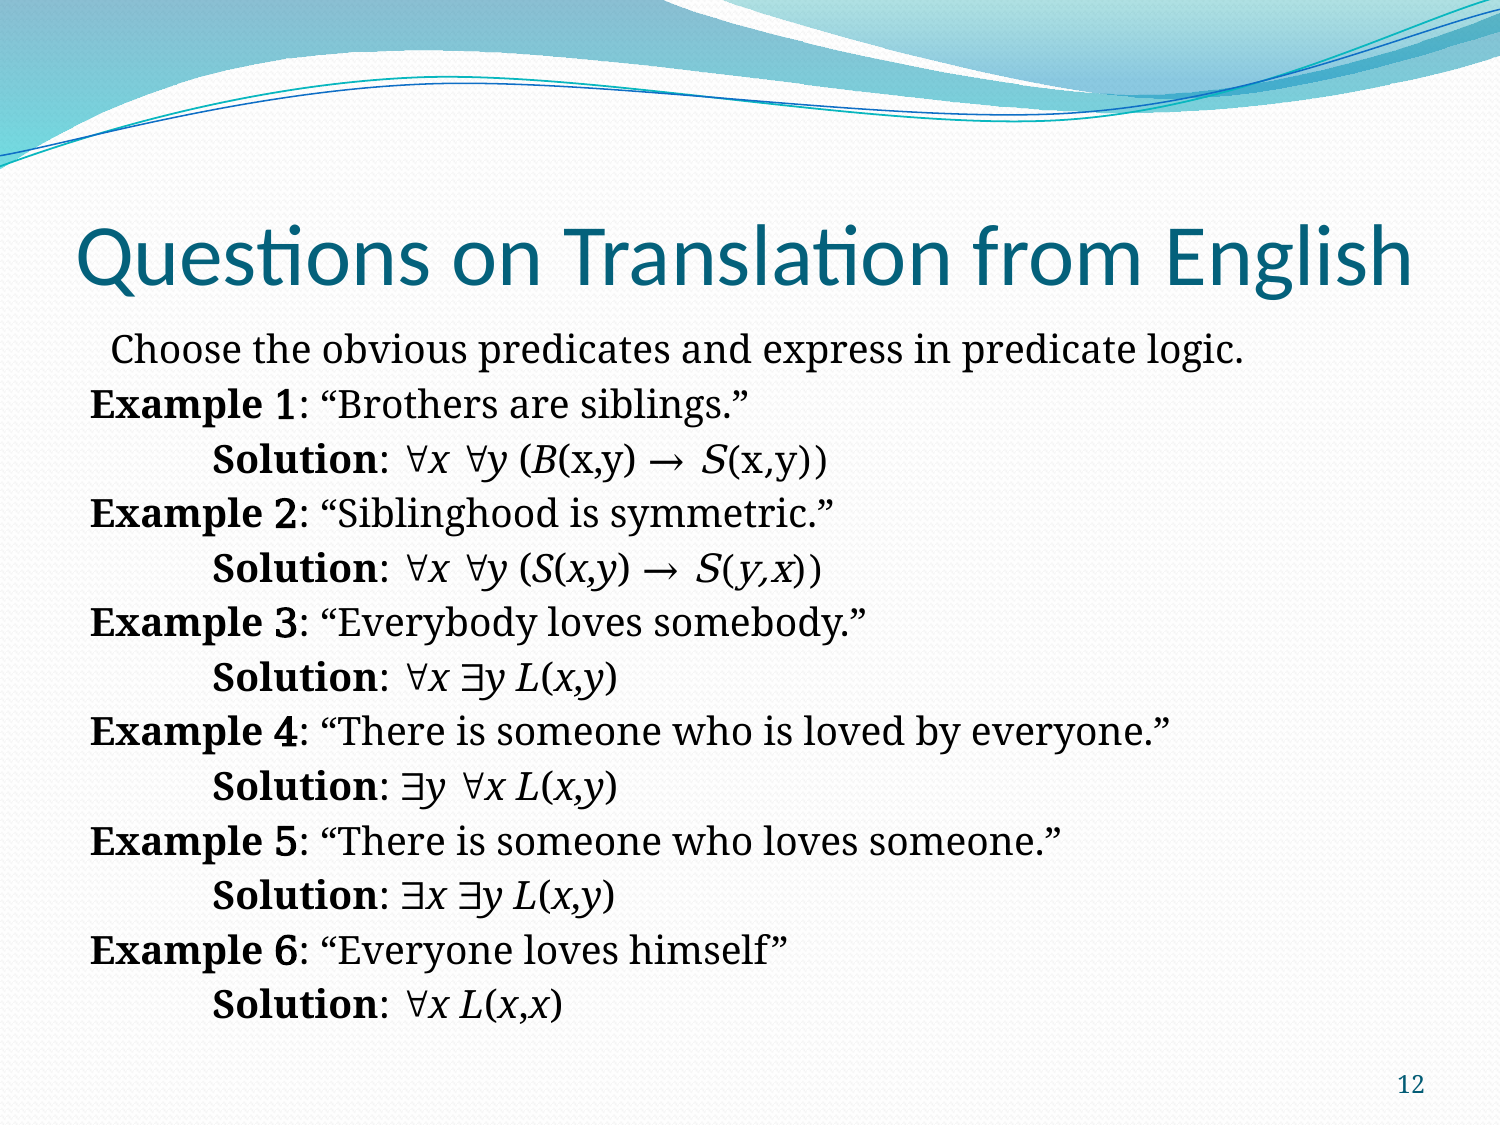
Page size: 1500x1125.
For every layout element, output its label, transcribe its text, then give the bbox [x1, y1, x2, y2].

list Choose the obvious predicates and express in predicate logic. Example 1: “Brothers are siblings.” Solution: x y (B(x,y) → S(x,y)) Example 2: “Siblinghood is symmetric.” Solution: x y (S(x,y) → S(y,x)) Example 3: “Everybody loves somebody.” Solution: x y L(x,y) Example 4: “There is someone who is loved by everyone.” Solution: y x L(x,y) Example 5: “There is someone who loves someone.” Solution: x y L(x,y) Example 6: “Everyone loves himself” Solution: x L(x,x) [75, 317, 1425, 1038]
slide_number 12 [1299, 1042, 1425, 1103]
title Questions on Translation from English [75, 115, 1425, 303]
